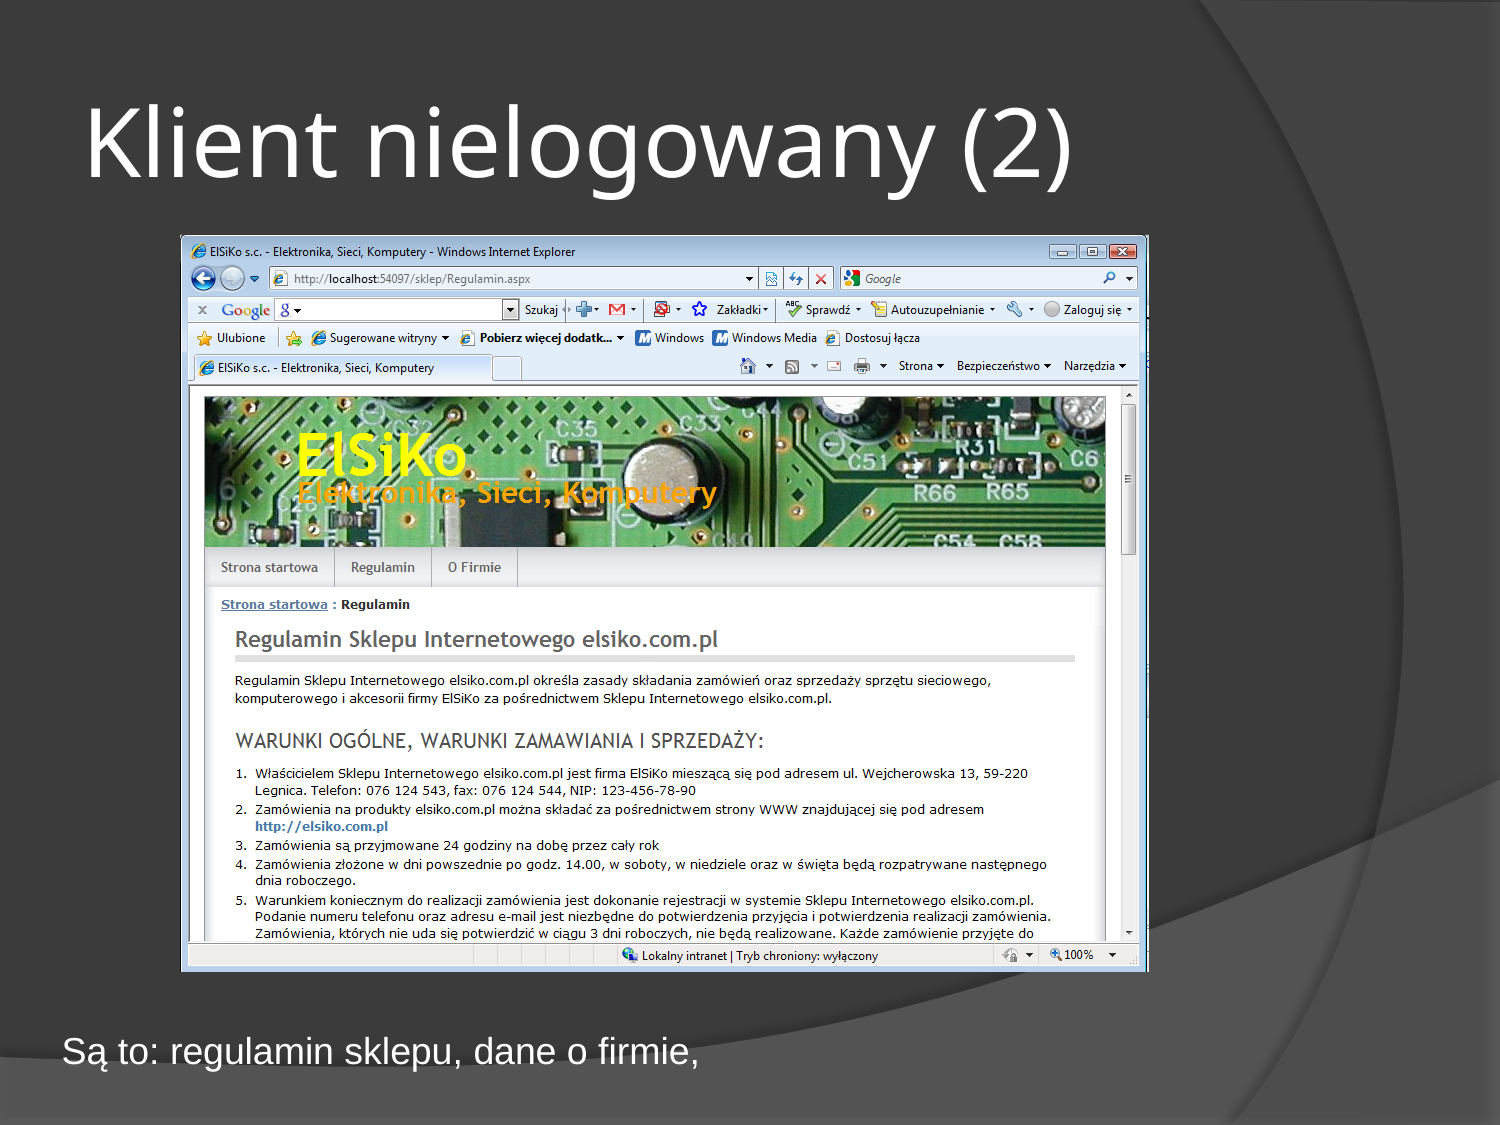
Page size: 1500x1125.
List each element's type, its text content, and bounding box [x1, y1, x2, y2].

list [179, 234, 1149, 972]
title Klient nielogowany (2) [75, 45, 1300, 233]
text_box Są to: regulamin sklepu, dane o firmie, [46, 1019, 1430, 1080]
